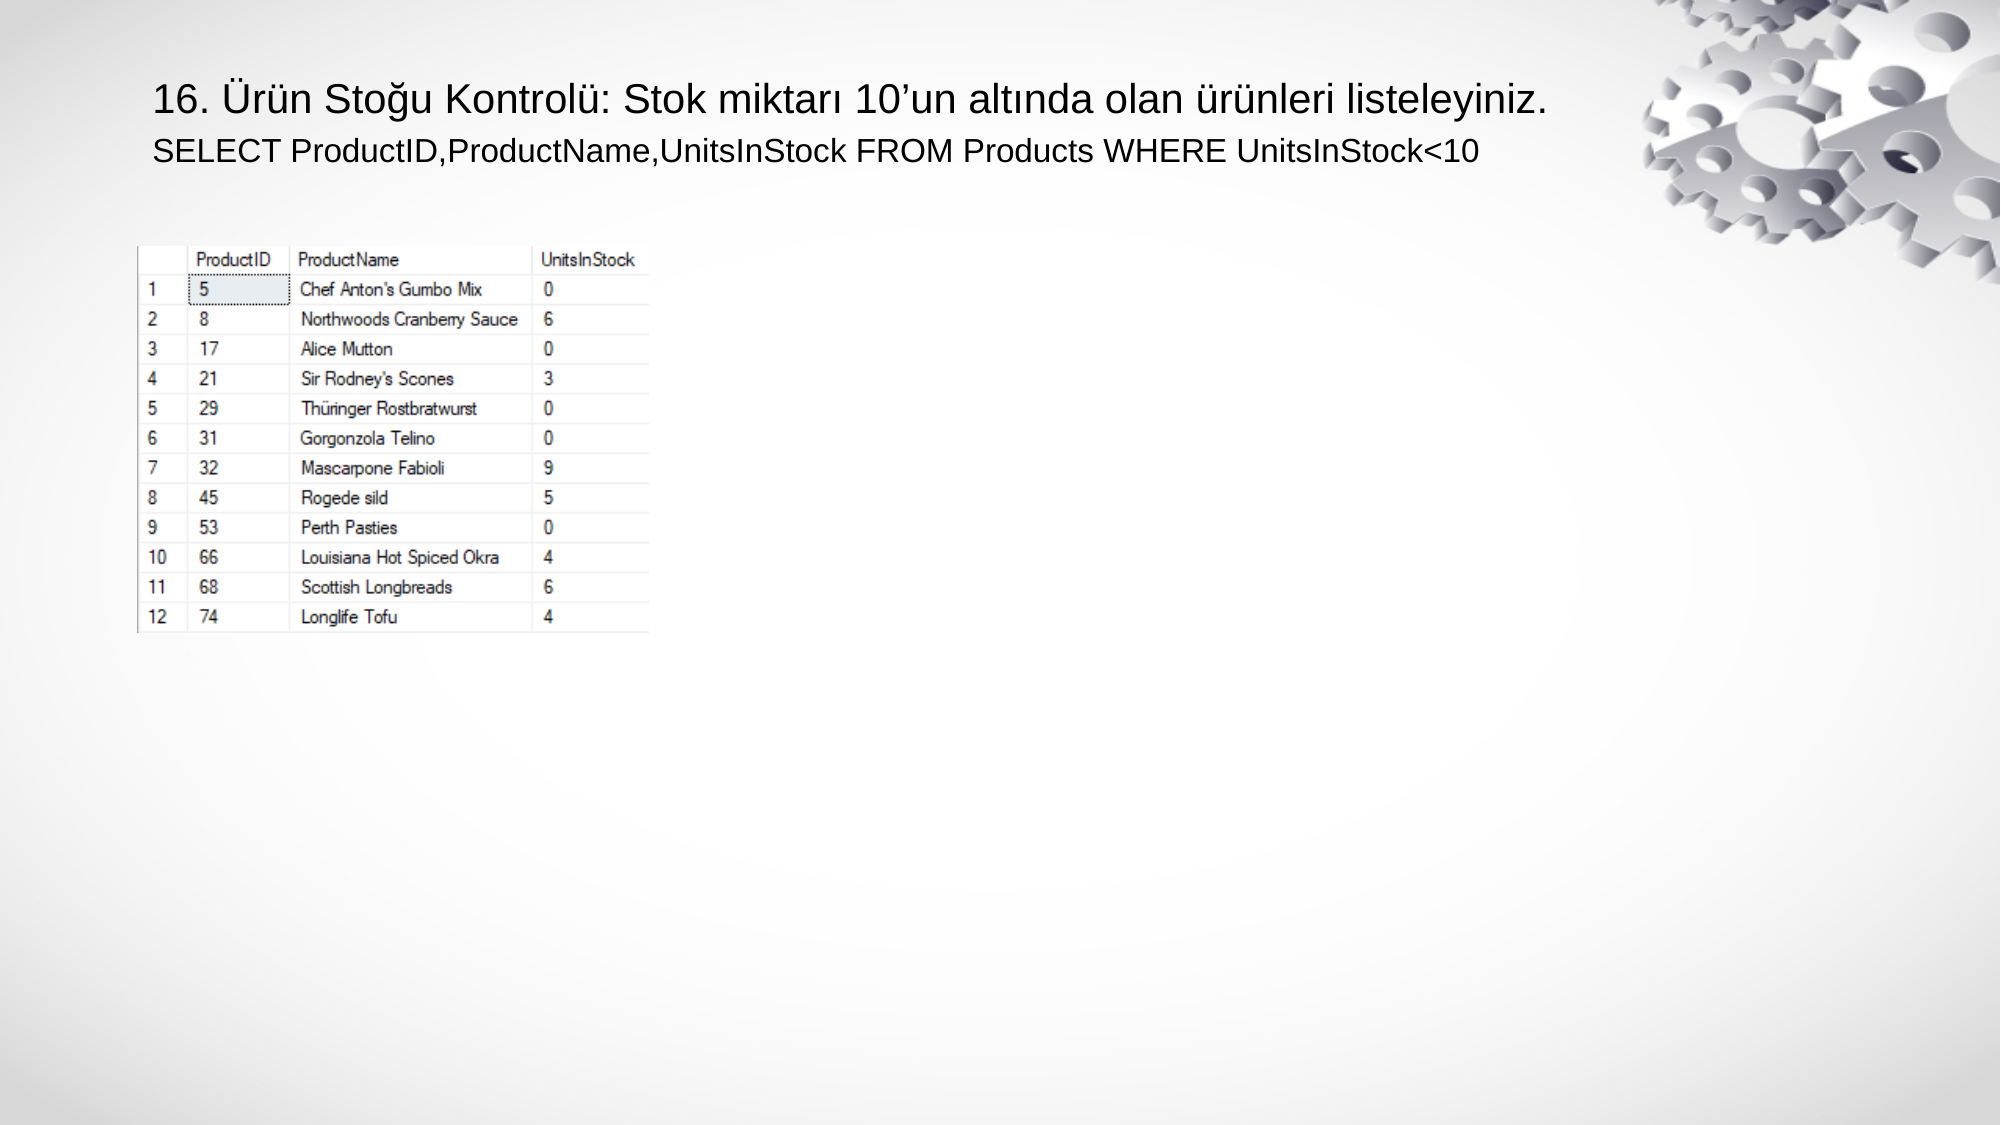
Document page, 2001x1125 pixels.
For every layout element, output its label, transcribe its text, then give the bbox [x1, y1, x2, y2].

picture [0, 0, 2000, 1125]
list 16. Ürün Stoğu Kontrolü: Stok miktarı 10’un altında olan ürünleri listeleyiniz. SELECT ProductID,ProductName,UnitsInStock FROM Products WHERE UnitsInStock<10 [137, 64, 1863, 1079]
